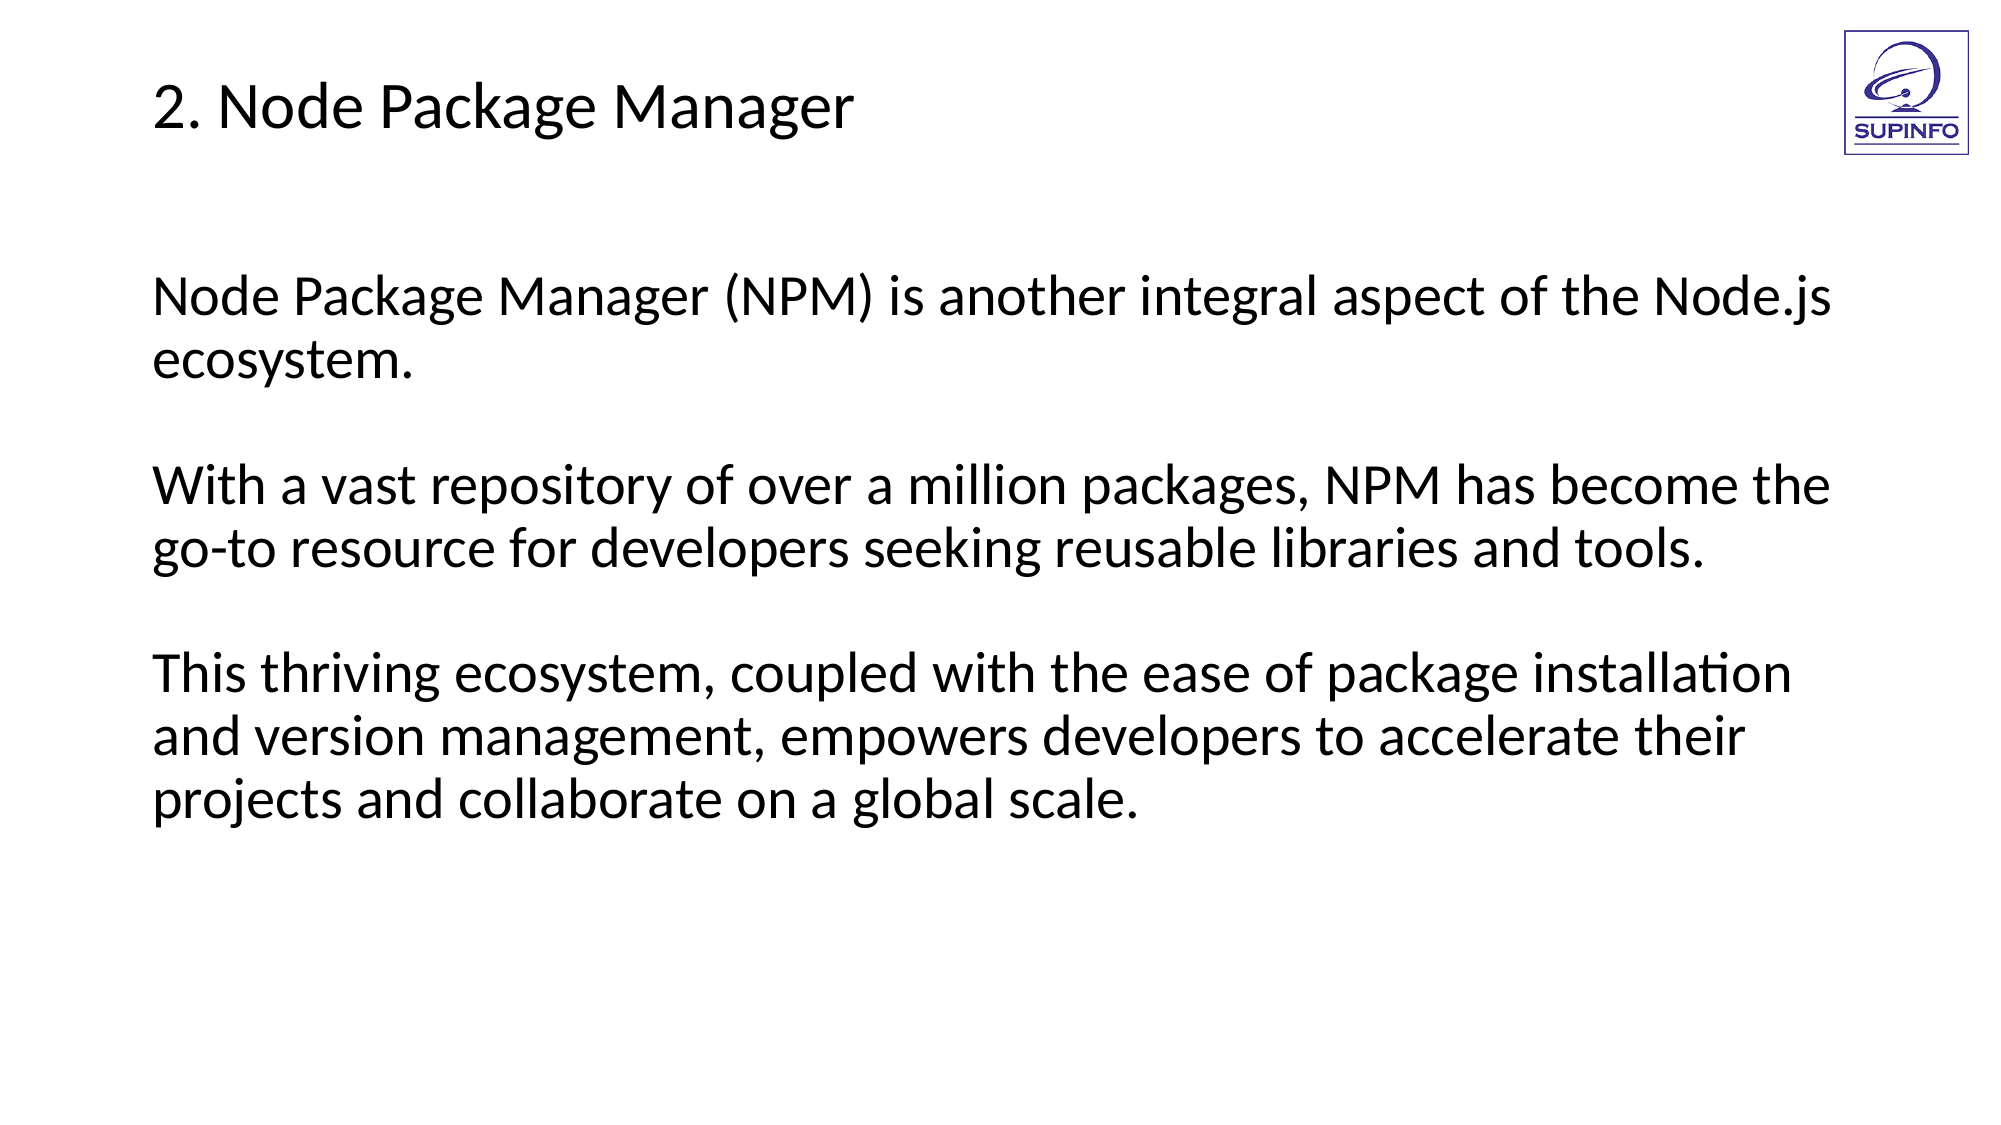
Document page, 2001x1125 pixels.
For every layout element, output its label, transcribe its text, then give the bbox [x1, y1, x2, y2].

list Node Package Manager (NPM) is another integral aspect of the Node.js ecosystem. With a vast repository of over a million packages, NPM has become the go-to resource for developers seeking reusable libraries and tools. This thriving ecosystem, coupled with the ease of package installation and version management, empowers developers to accelerate their projects and collaborate on a global scale. [137, 257, 1863, 1014]
list 2. Node Package Manager [137, 63, 1862, 157]
picture [1844, 30, 1969, 155]
